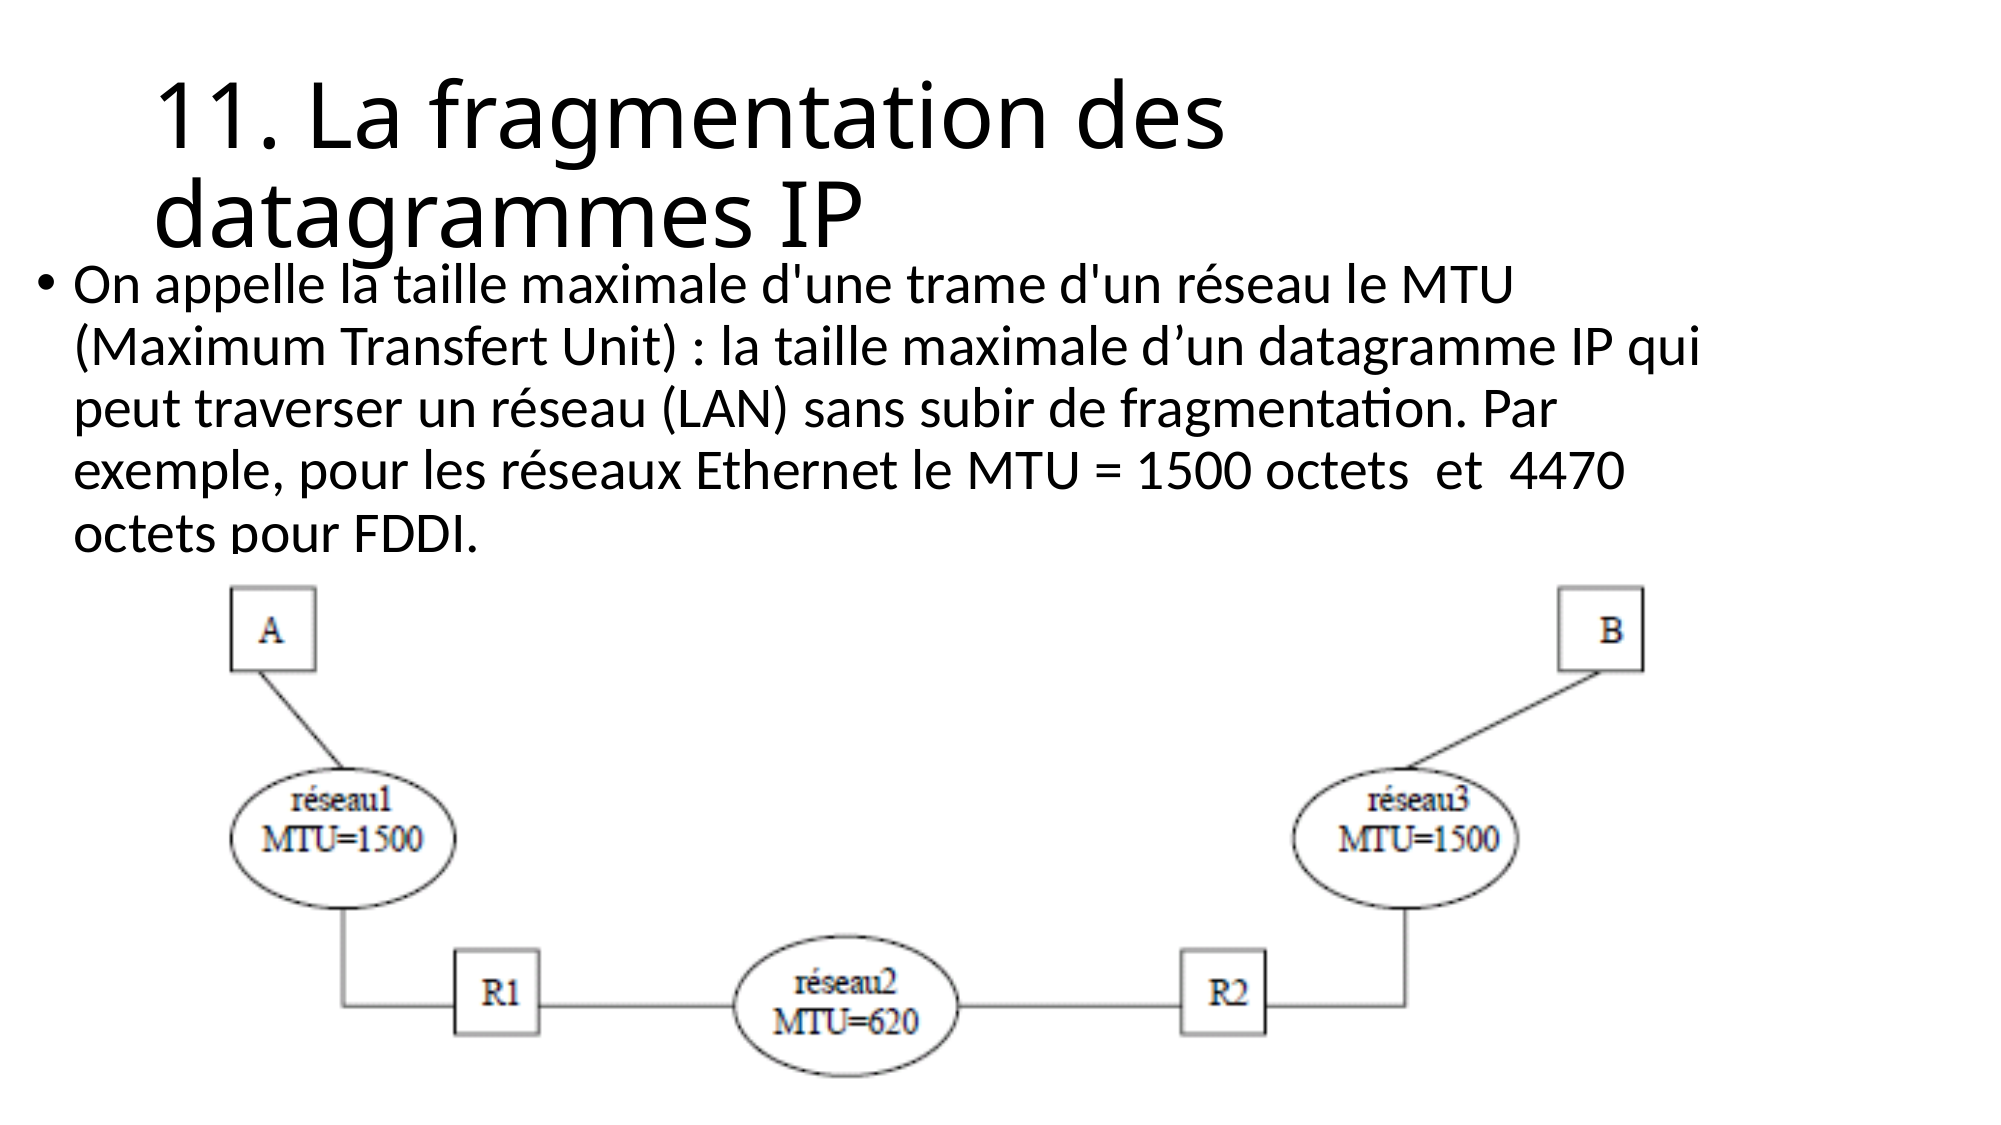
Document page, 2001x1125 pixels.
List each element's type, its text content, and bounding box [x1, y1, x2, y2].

picture [103, 554, 1709, 1096]
list On appelle la taille maximale d'une trame d'un réseau le MTU (Maximum Transfert Unit) : la taille maximale d’un datagramme IP qui peut traverser un réseau (LAN) sans subir de fragmentation. Par exemple, pour les réseaux Ethernet le MTU = 1500 octets et 4470 octets pour FDDI. [21, 246, 1746, 575]
title 11. La fragmentation des datagrammes IP [137, 59, 1863, 278]
